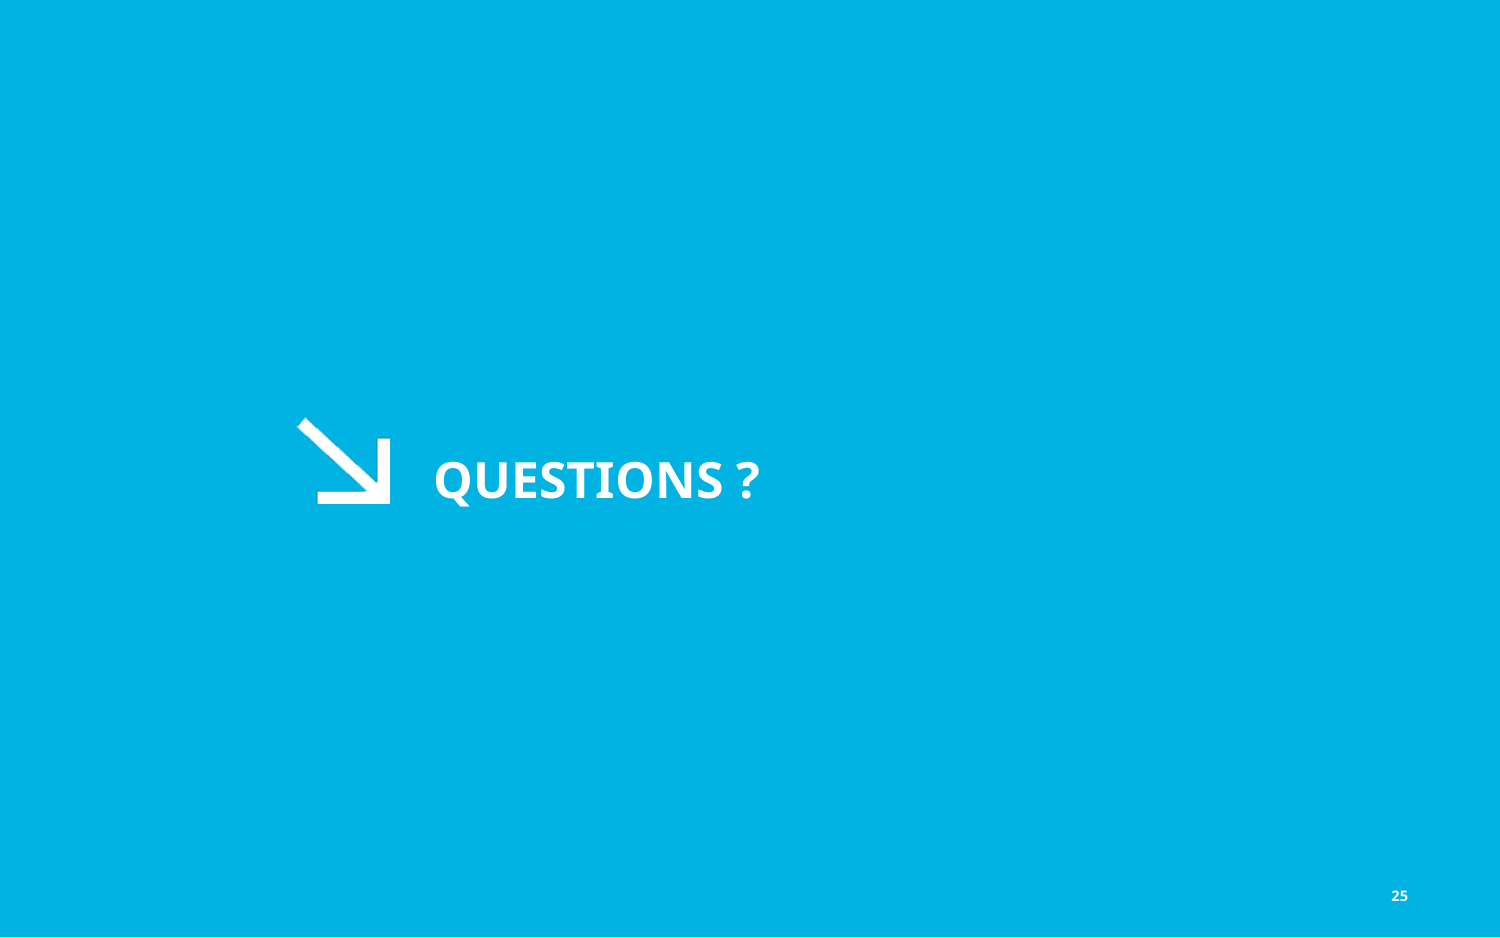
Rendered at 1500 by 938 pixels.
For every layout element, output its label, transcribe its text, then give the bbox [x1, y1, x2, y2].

picture [297, 418, 389, 503]
title Questions ? [419, 374, 1365, 516]
slide_number 25 [1364, 872, 1436, 923]
